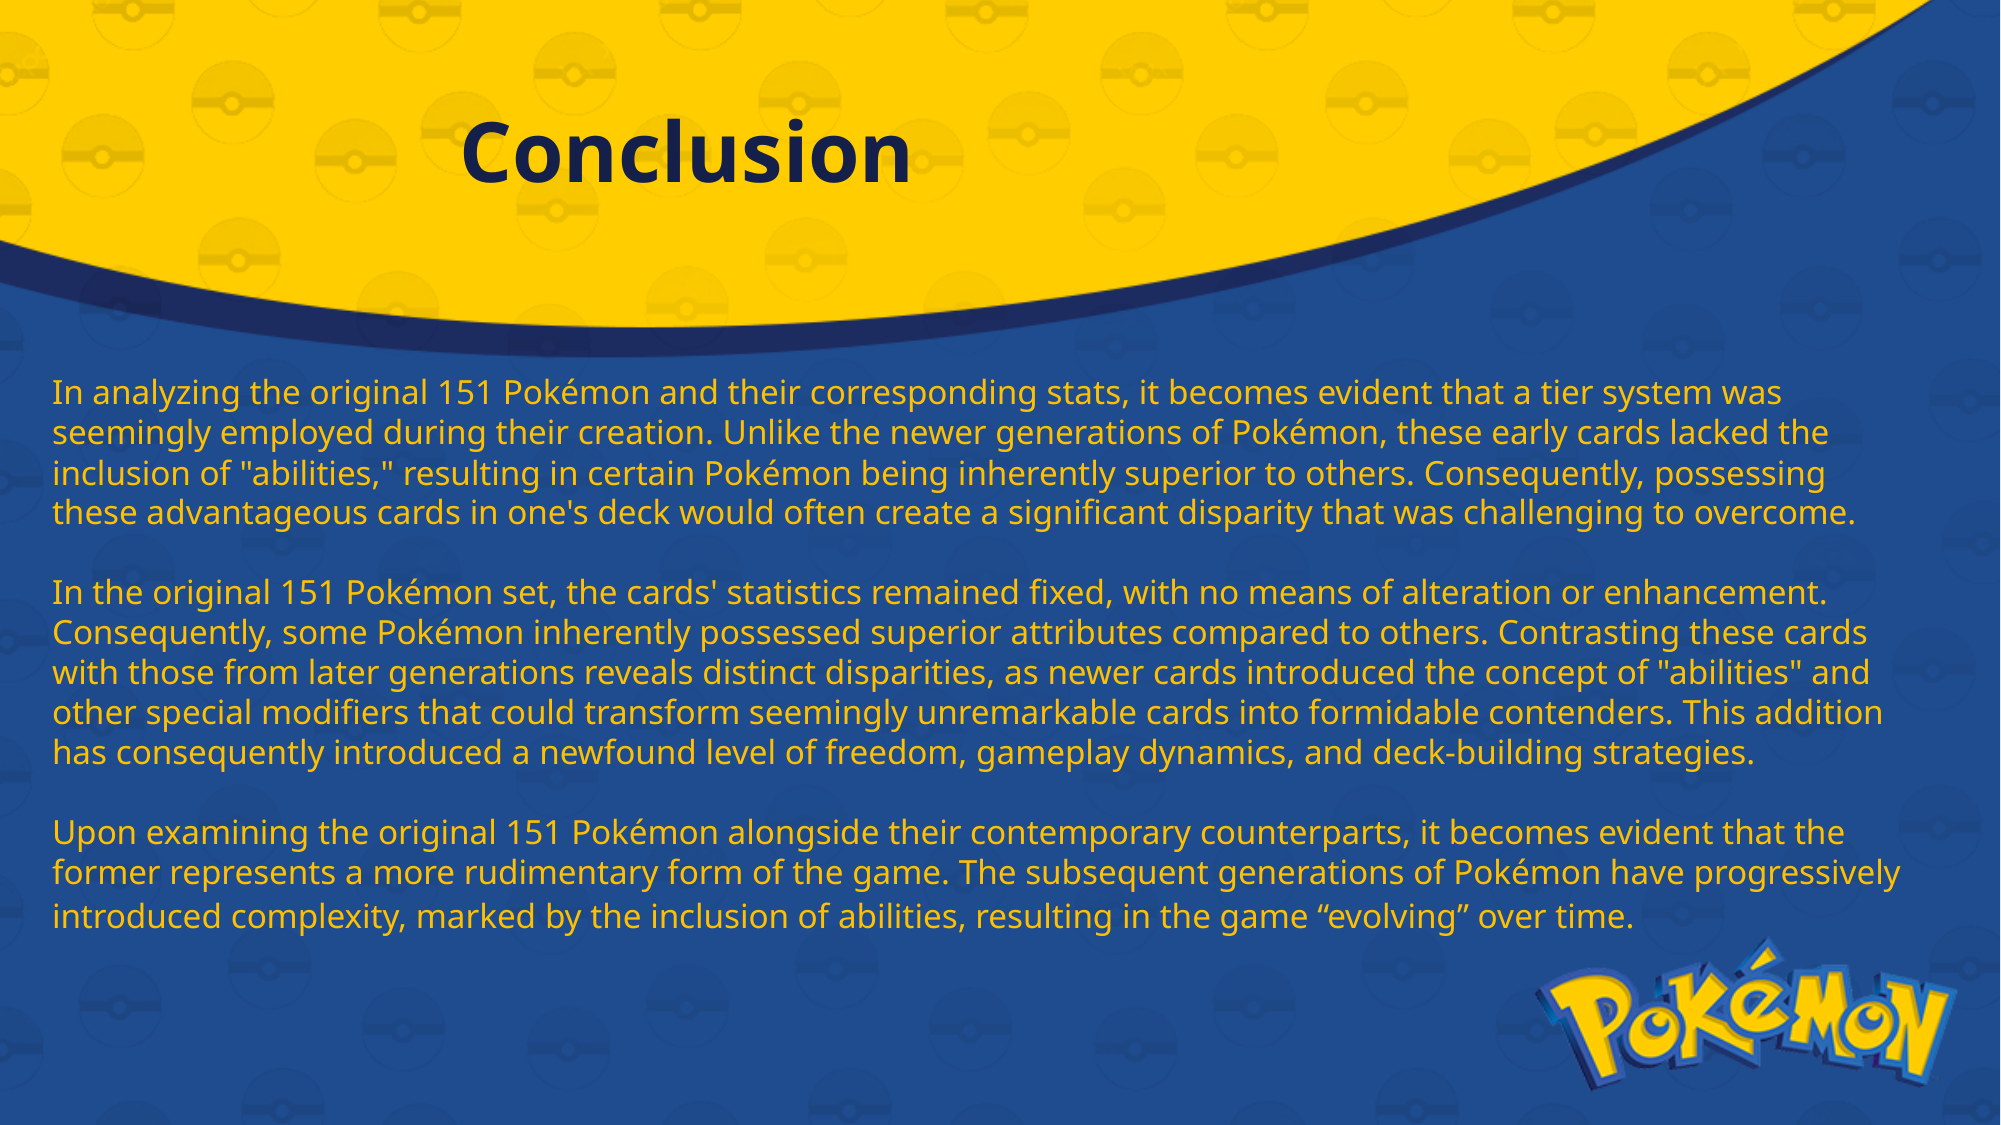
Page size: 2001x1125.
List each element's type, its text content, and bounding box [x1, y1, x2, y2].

title Conclusion [37, 46, 1338, 265]
picture [0, 0, 2001, 1125]
text_box In analyzing the original 151 Pokémon and their corresponding stats, it becomes evident that a tier system was seemingly employed during their creation. Unlike the newer generations of Pokémon, these early cards lacked the inclusion of "abilities," resulting in certain Pokémon being inherently superior to others. Consequently, possessing these advantageous cards in one's deck would often create a significant disparity that was challenging to overcome. In the original 151 Pokémon set, the cards' statistics remained fixed, with no means of alteration or enhancement. Consequently, some Pokémon inherently possessed superior attributes compared to others. Contrasting these cards with those from later generations reveals distinct disparities, as newer cards introduced the concept of "abilities" and other special modifiers that could transform seemingly unremarkable cards into formidable contenders. This addition has consequently introduced a newfound level of freedom, gameplay dynamics, and deck-building strategies. Upon examining the original 151 Pokémon alongside their contemporary counterparts, it becomes evident that the former represents a more rudimentary form of the game. The subsequent generations of Pokémon have progressively introduced complexity, marked by the inclusion of abilities, resulting in the game “evolving” over time. [37, 364, 1922, 944]
